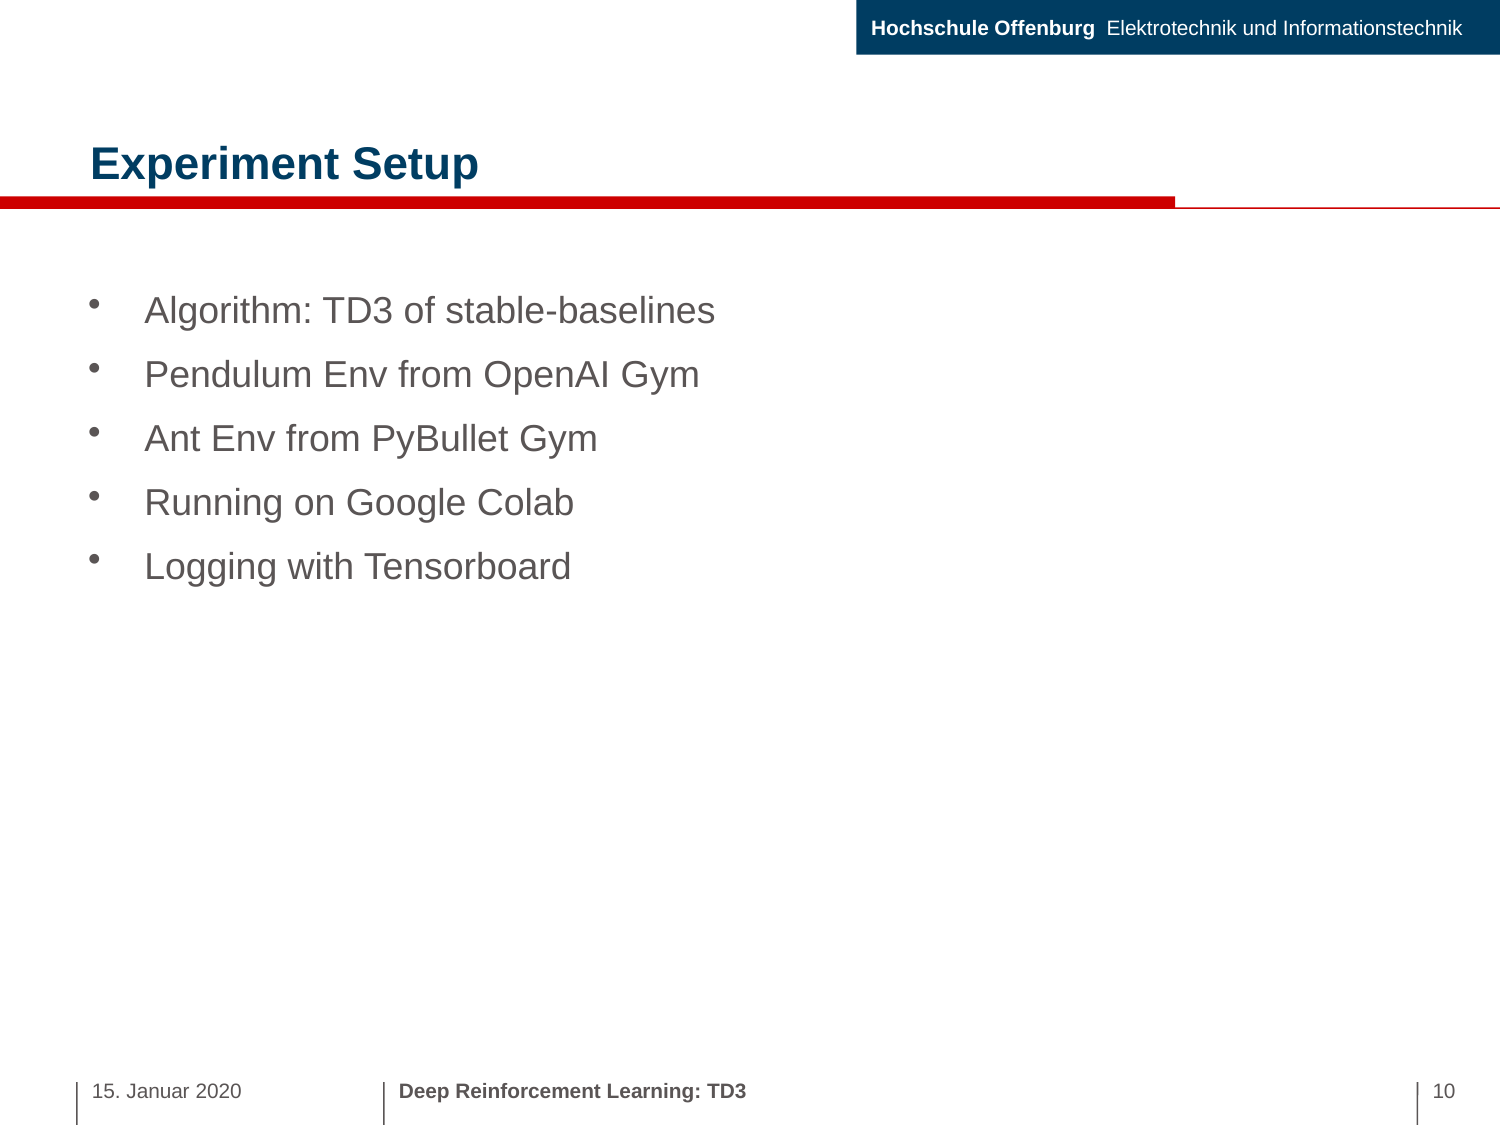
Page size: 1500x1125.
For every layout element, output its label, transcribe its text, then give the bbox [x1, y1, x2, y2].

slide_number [76, 1070, 349, 1125]
title Experiment Setup [74, 54, 1176, 197]
footer Deep Reinforcement Learning: TD3 [383, 1070, 963, 1125]
list Algorithm: TD3 of stable-baselines Pendulum Env from OpenAI Gym Ant Env from PyBullet Gym Running on Google Colab Logging with Tensorboard [72, 278, 1416, 988]
slide_number 10 [1417, 1070, 1500, 1125]
